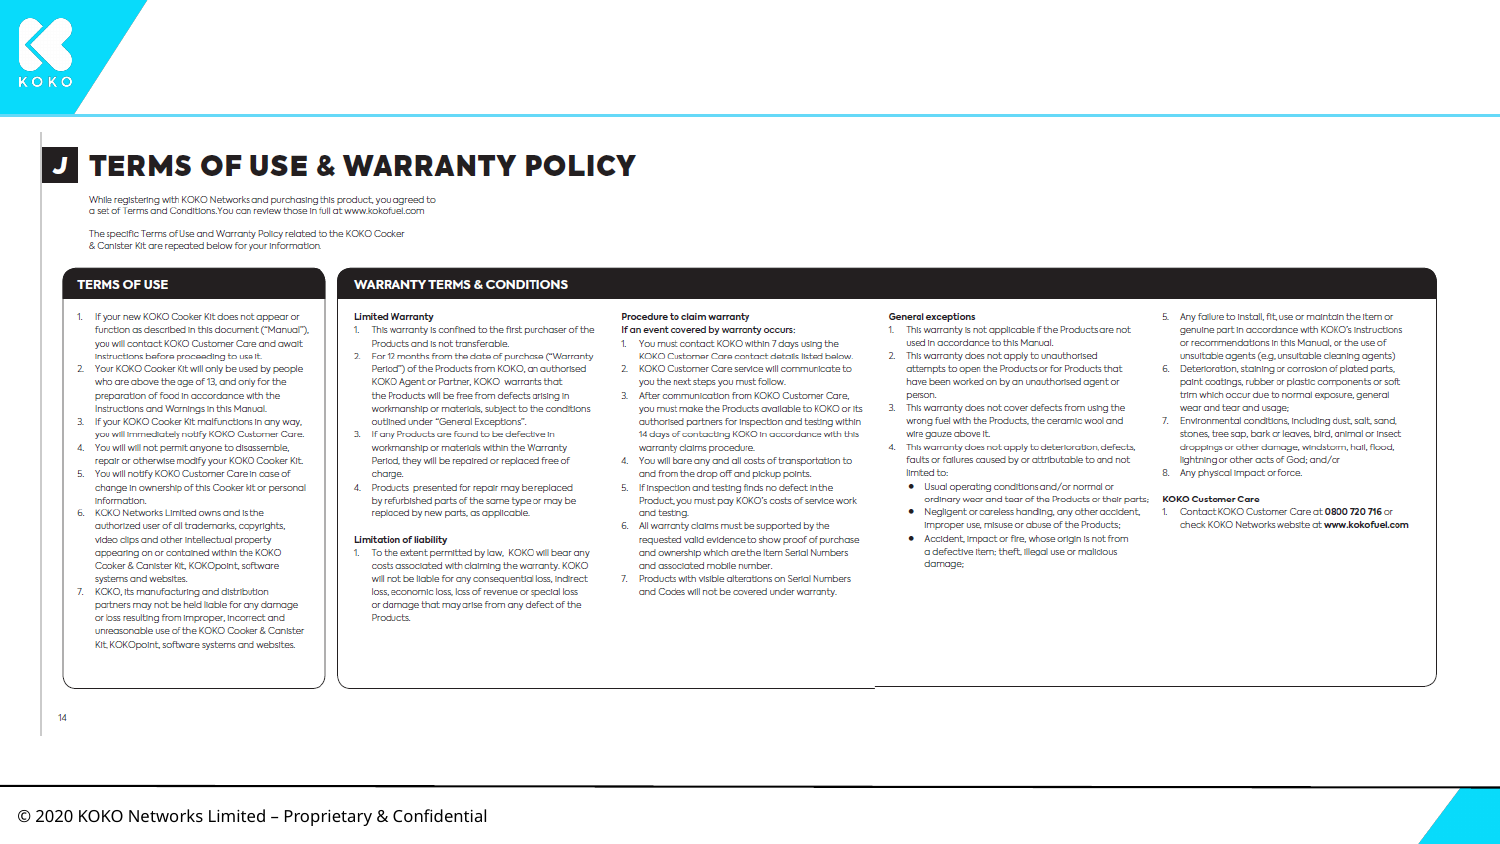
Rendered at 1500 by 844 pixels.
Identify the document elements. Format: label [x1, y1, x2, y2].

picture [37, 132, 1456, 736]
picture [1419, 789, 1500, 844]
picture [0, 0, 148, 114]
